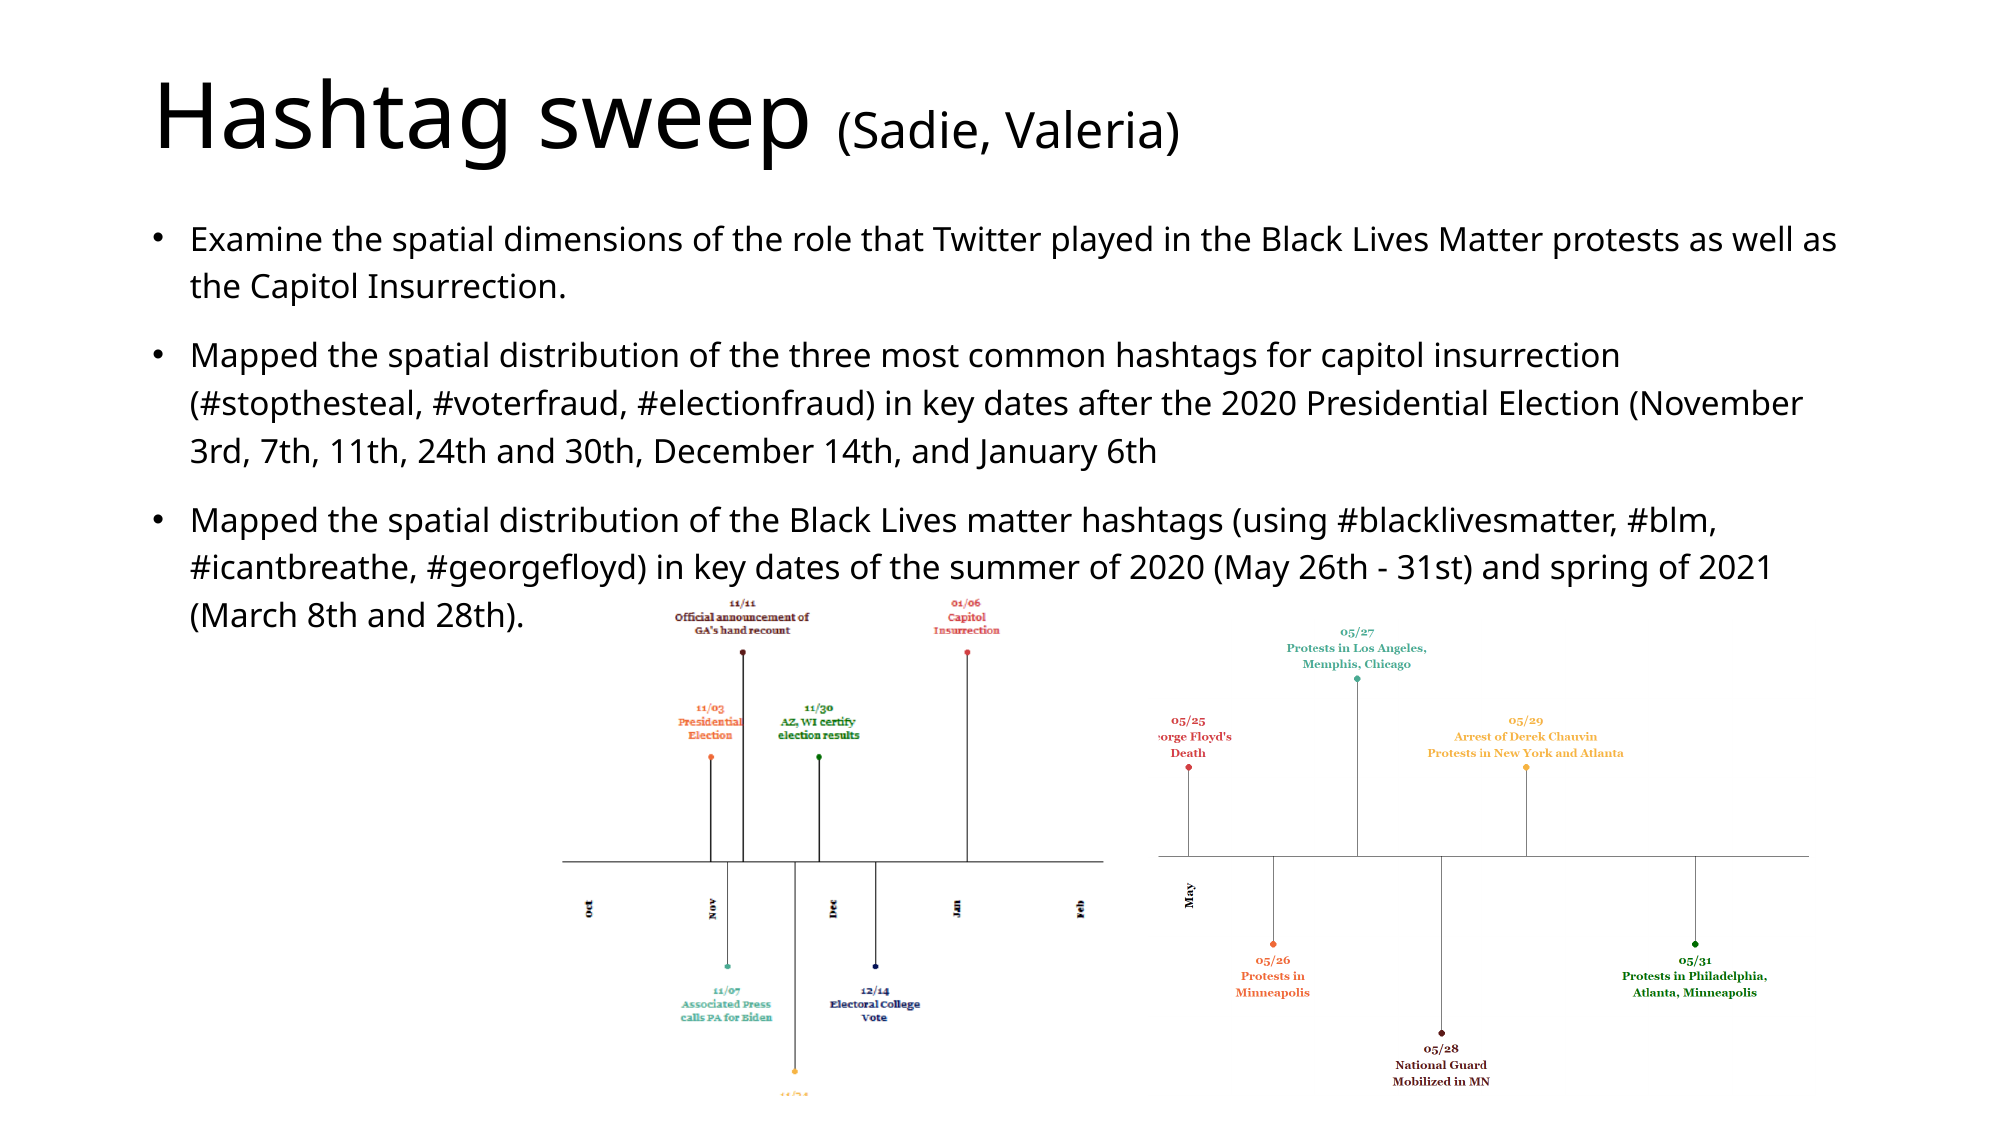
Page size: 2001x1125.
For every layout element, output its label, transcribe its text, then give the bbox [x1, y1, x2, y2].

picture [1148, 619, 1816, 1096]
picture [562, 589, 1107, 1096]
list Examine the spatial dimensions of the role that Twitter played in the Black Lives Matter protests as well as the Capitol Insurrection. Mapped the spatial distribution of the three most common hashtags for capitol insurrection (#stopthesteal, #voterfraud, #electionfraud) in key dates after the 2020 Presidential Election (November 3rd, 7th, 11th, 24th and 30th, December 14th, and January 6th Mapped the spatial distribution of the Black Lives matter hashtags (using #blacklivesmatter, #blm, #icantbreathe, #georgefloyd) in key dates of the summer of 2020 (May 26th - 31st) and spring of 2021 (March 8th and 28th). [137, 202, 1863, 460]
text_box Hashtag sweep (Sadie, Valeria) [137, 59, 1863, 179]
